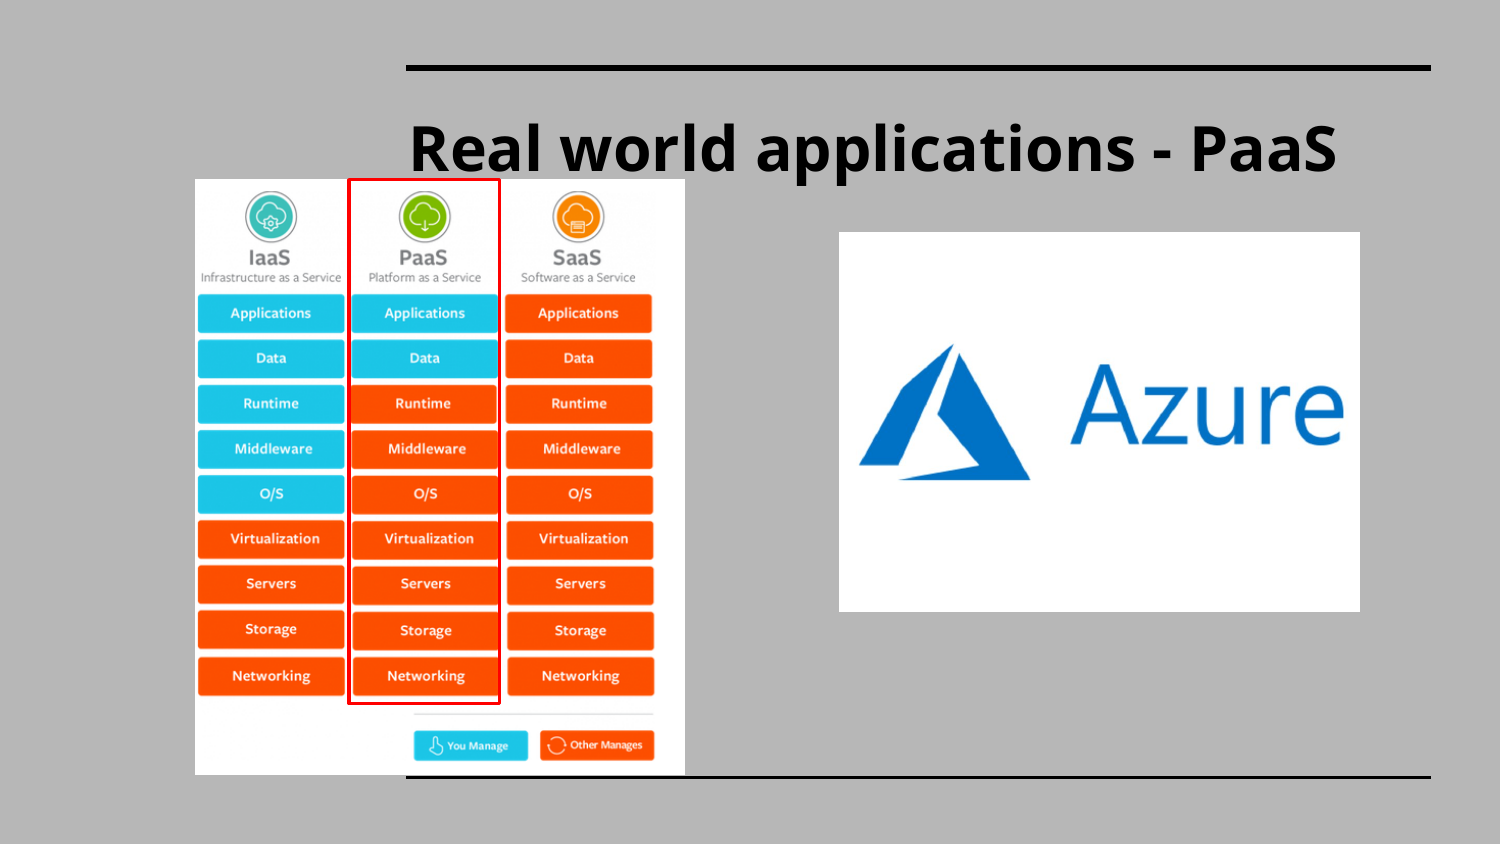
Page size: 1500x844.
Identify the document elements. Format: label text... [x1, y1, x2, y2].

picture [195, 179, 686, 775]
picture [839, 232, 1360, 612]
title Real world applications - PaaS [393, 94, 1431, 199]
